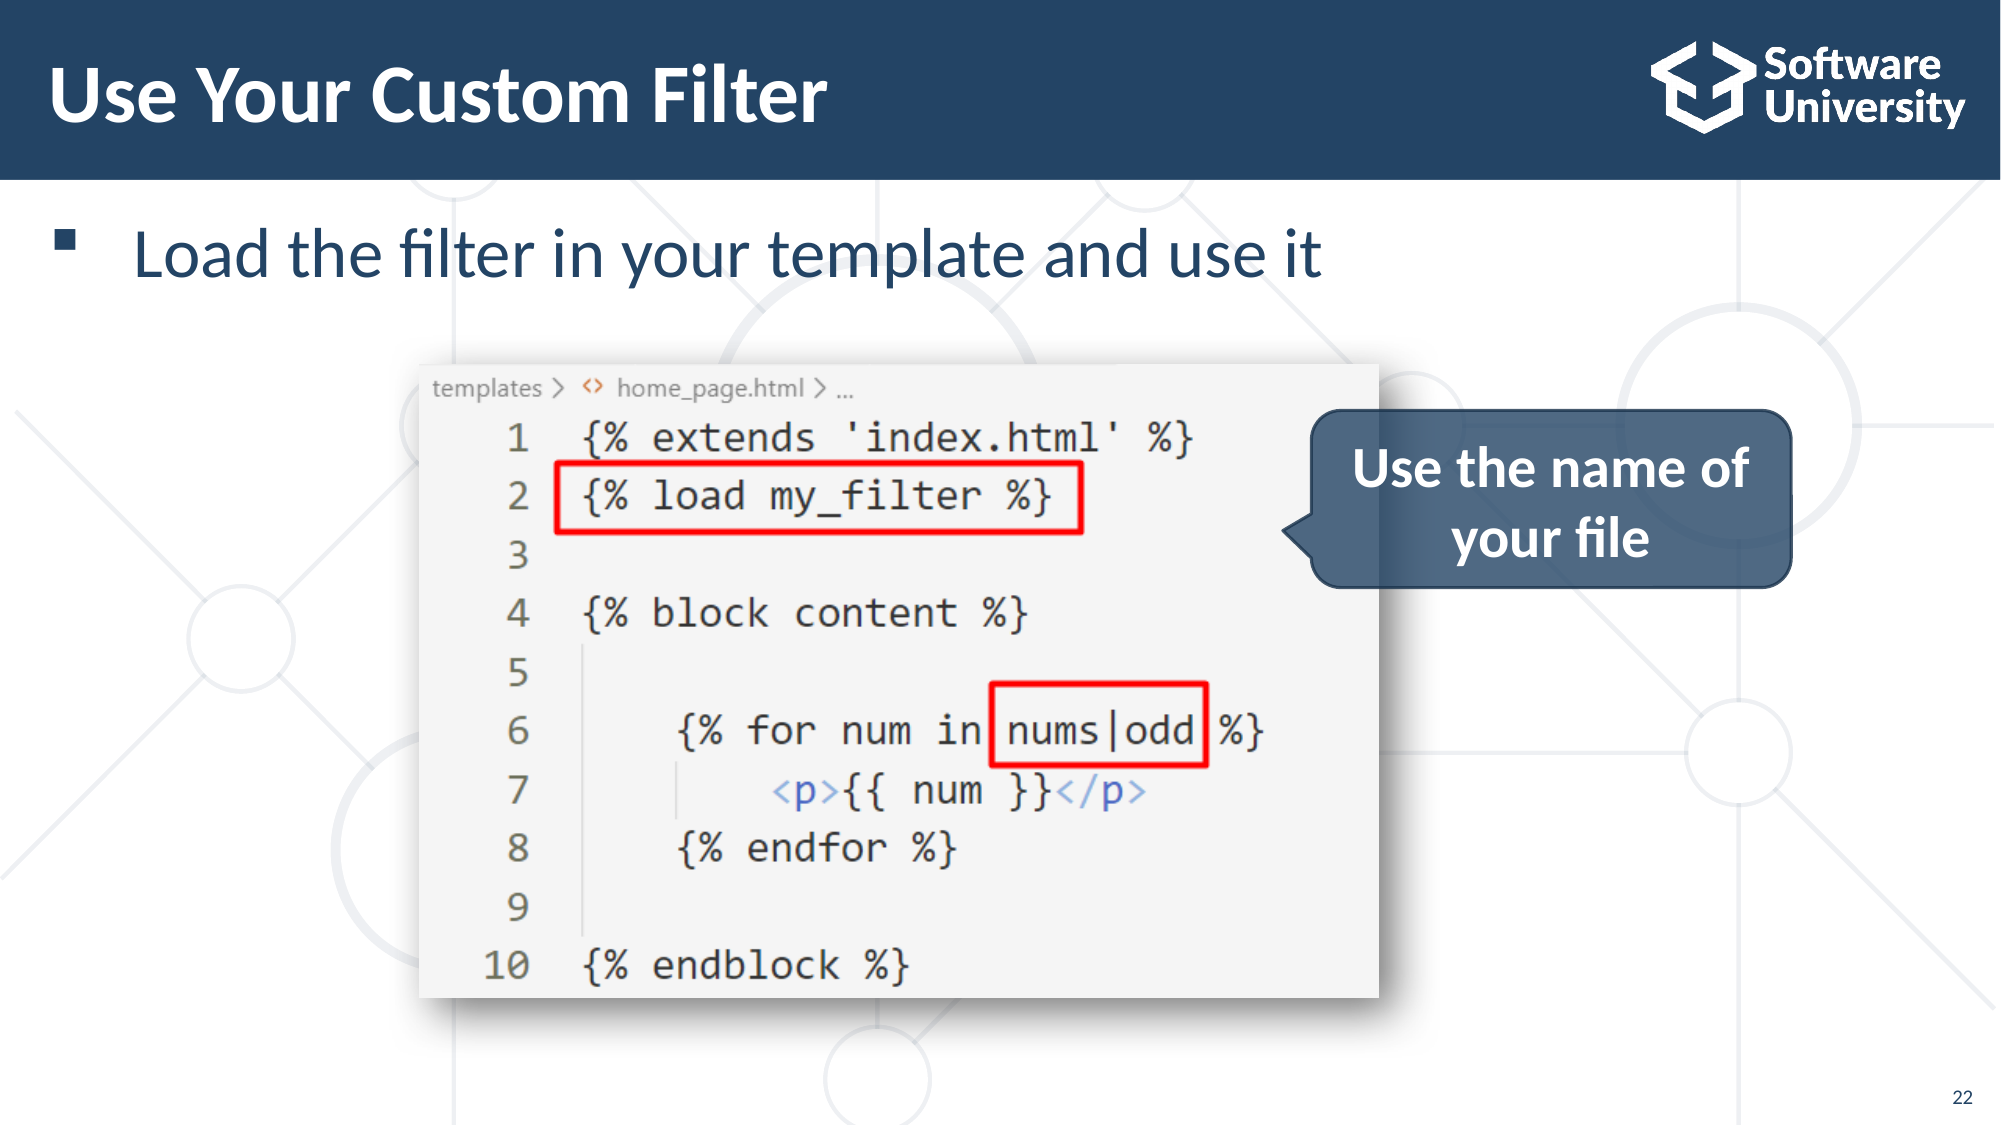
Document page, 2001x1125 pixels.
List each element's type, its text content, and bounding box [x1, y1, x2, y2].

picture [1651, 41, 1966, 134]
picture [419, 364, 1380, 998]
list Load the filter in your template and use it [31, 196, 1969, 1109]
title Use Your Custom Filter [31, 16, 1625, 162]
slide_number 22 [1927, 1067, 1989, 1117]
text_box Use the name of your file [1385, 408, 1794, 590]
